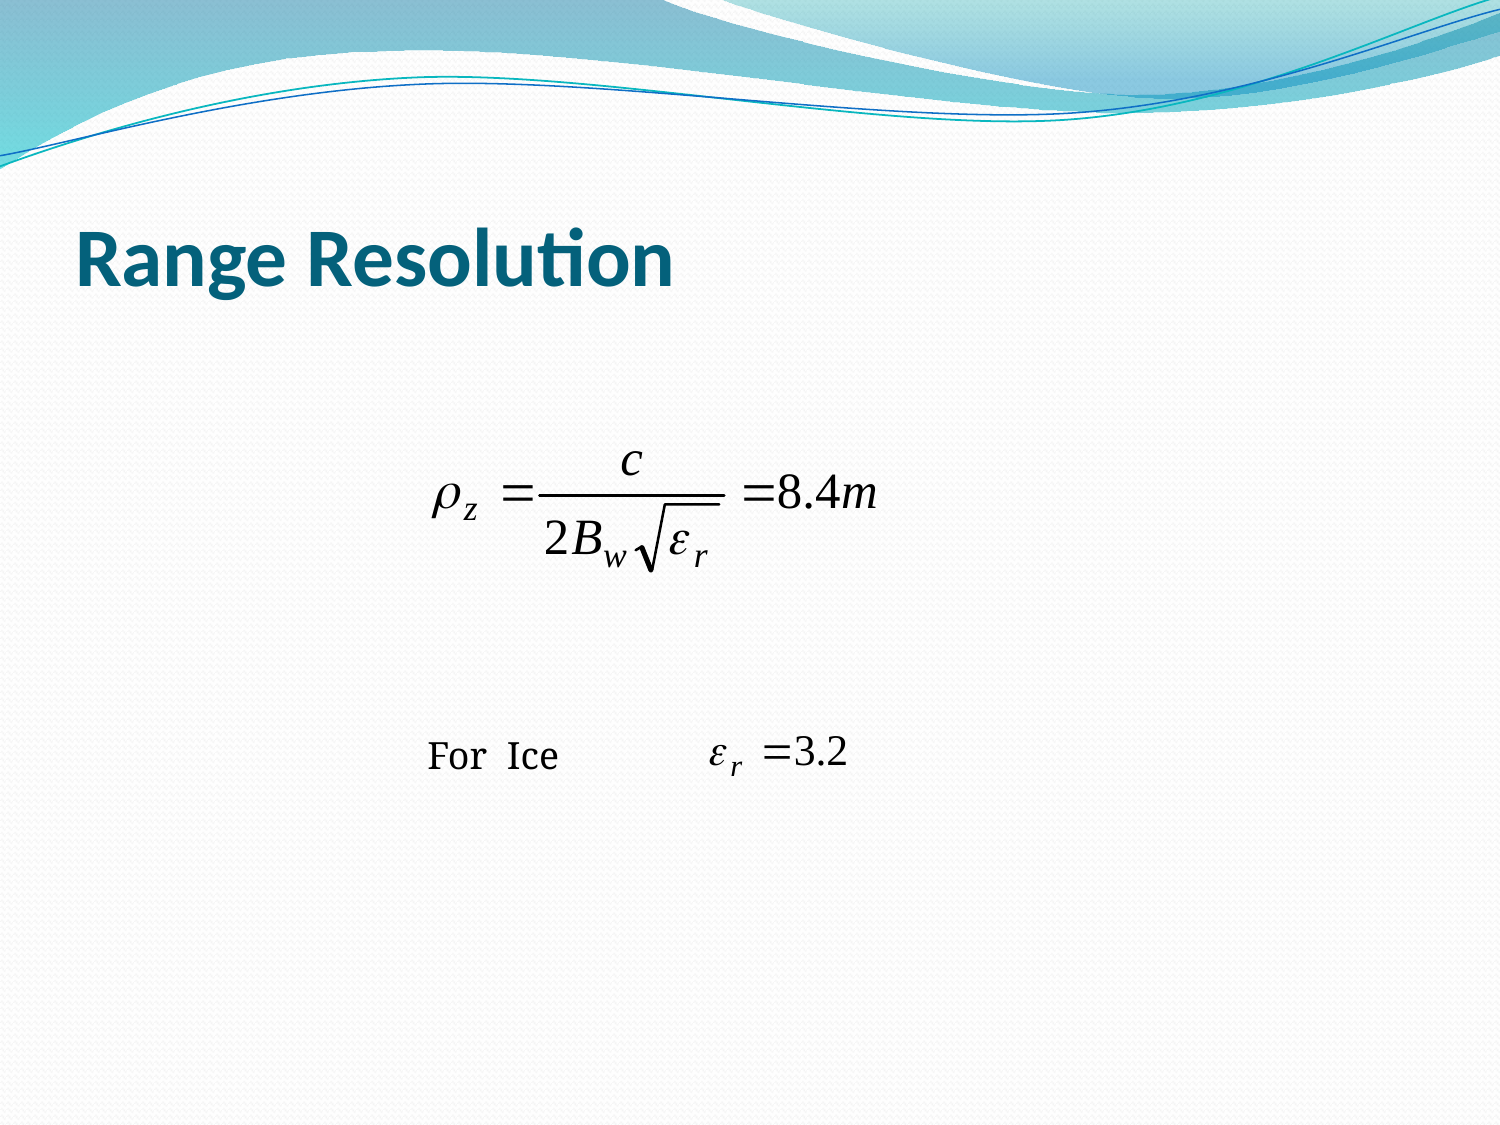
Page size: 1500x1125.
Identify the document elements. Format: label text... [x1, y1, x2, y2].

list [419, 423, 888, 663]
title Range Resolution [75, 115, 1425, 303]
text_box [699, 721, 858, 788]
text_box For Ice [412, 724, 638, 785]
